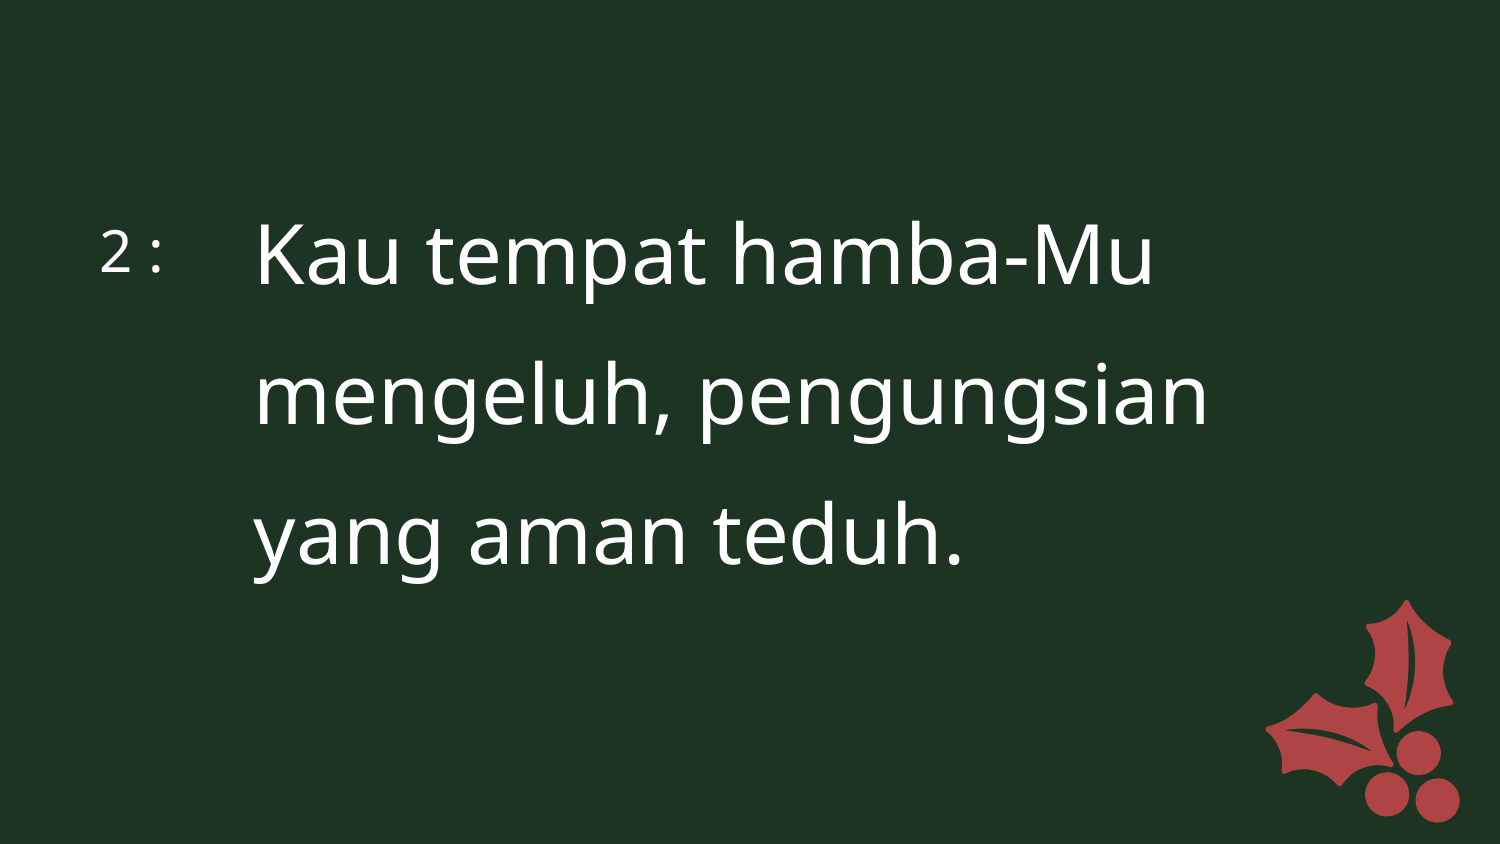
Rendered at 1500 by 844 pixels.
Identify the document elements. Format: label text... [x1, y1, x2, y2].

text_box 2 : [59, 188, 198, 295]
text_box Kau tempat hamba-Mu mengeluh, pengungsian yang aman teduh. [214, 171, 1500, 443]
